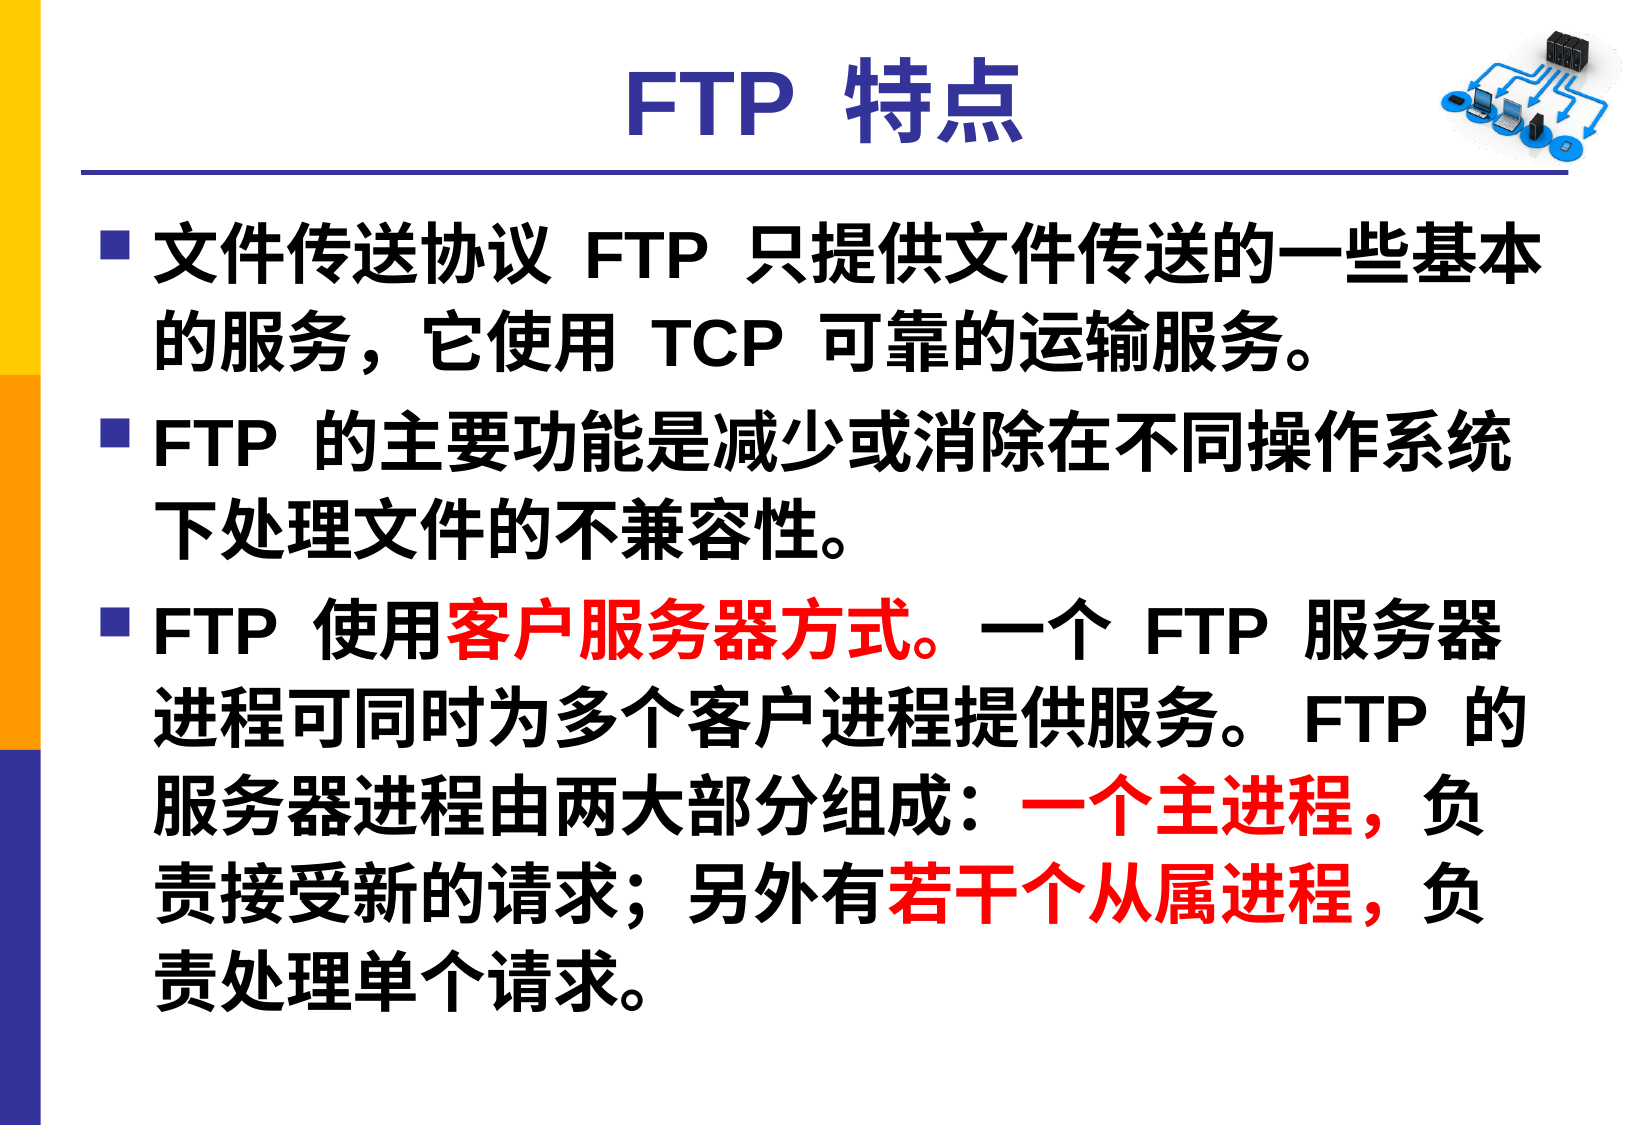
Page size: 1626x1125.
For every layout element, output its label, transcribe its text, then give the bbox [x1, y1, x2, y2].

list 文件传送协议 FTP 只提供文件传送的一些基本的服务，它使用 TCP 可靠的运输服务。 FTP 的主要功能是减少或消除在不同操作系统下处理文件的不兼容性。 FTP 使用客户服务器方式。一个 FTP 服务器进程可同时为多个客户进程提供服务。FTP 的服务器进程由两大部分组成：一个主进程，负责接受新的请求；另外有若干个从属进程，负责处理单个请求。 [81, 196, 1569, 1006]
title FTP 特点 [81, 30, 1569, 161]
picture [1438, 30, 1624, 165]
